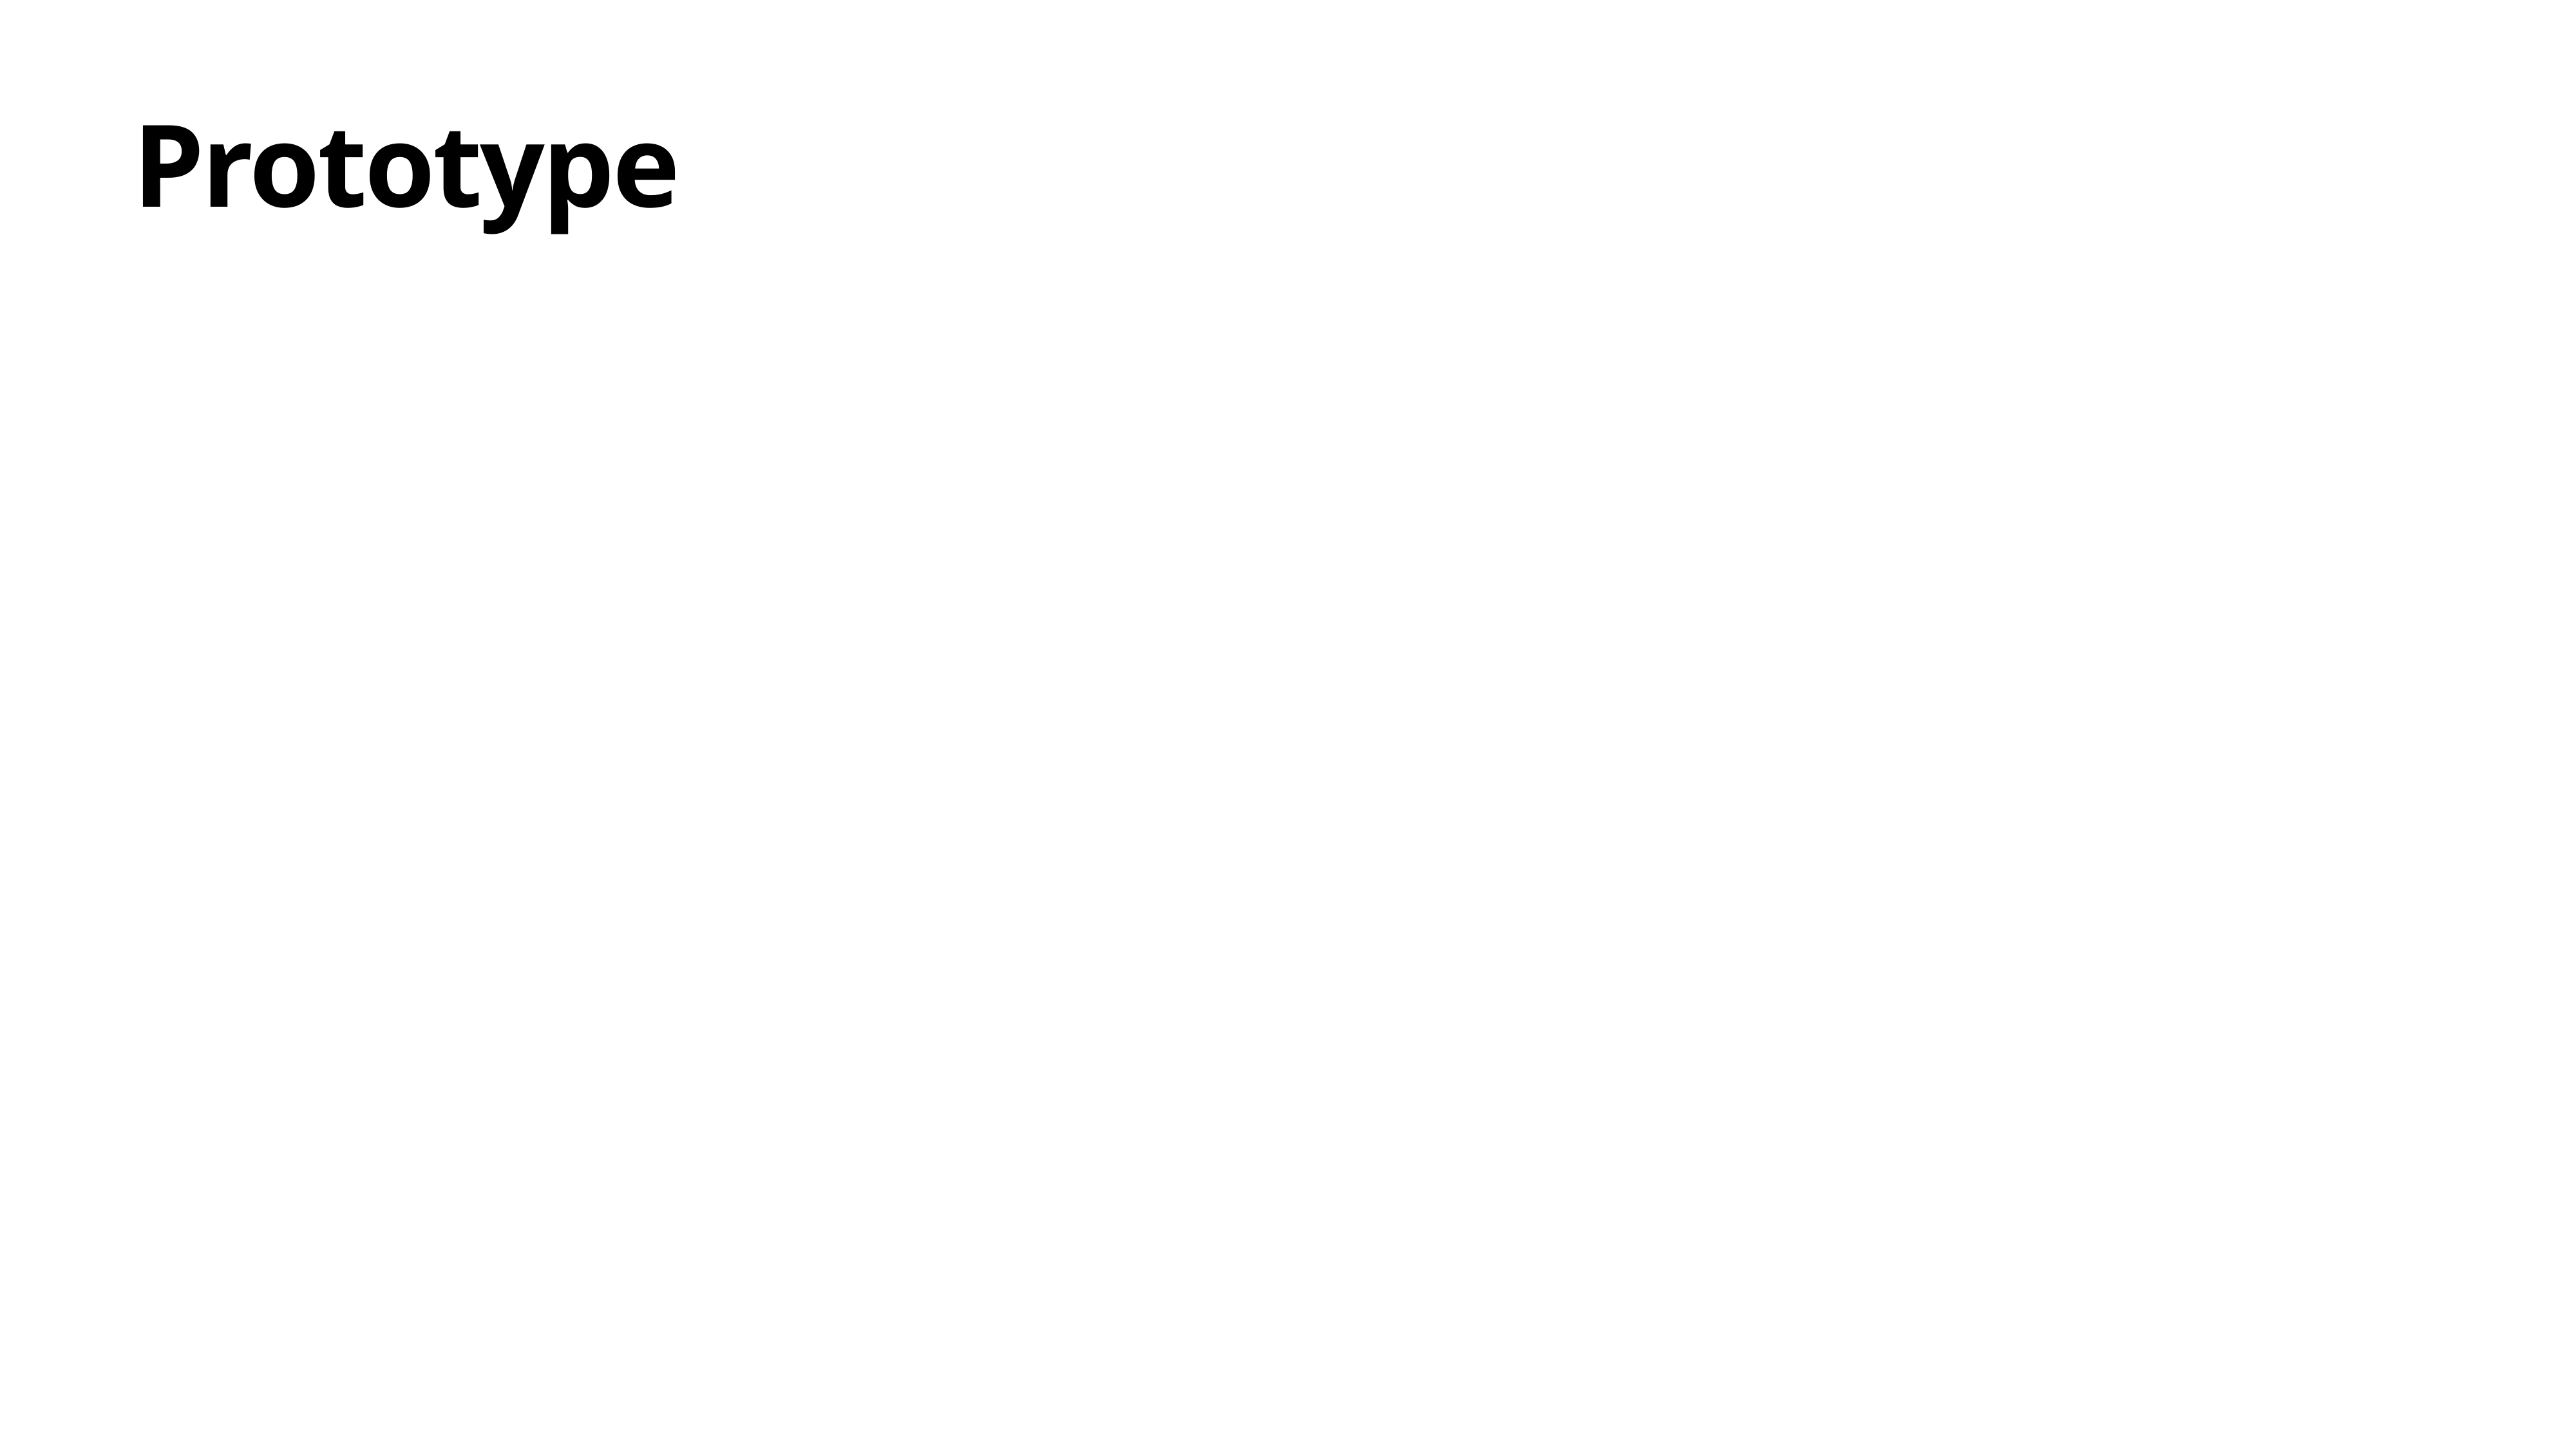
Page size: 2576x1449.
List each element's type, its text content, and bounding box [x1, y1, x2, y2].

title Prototype [127, 113, 2449, 266]
